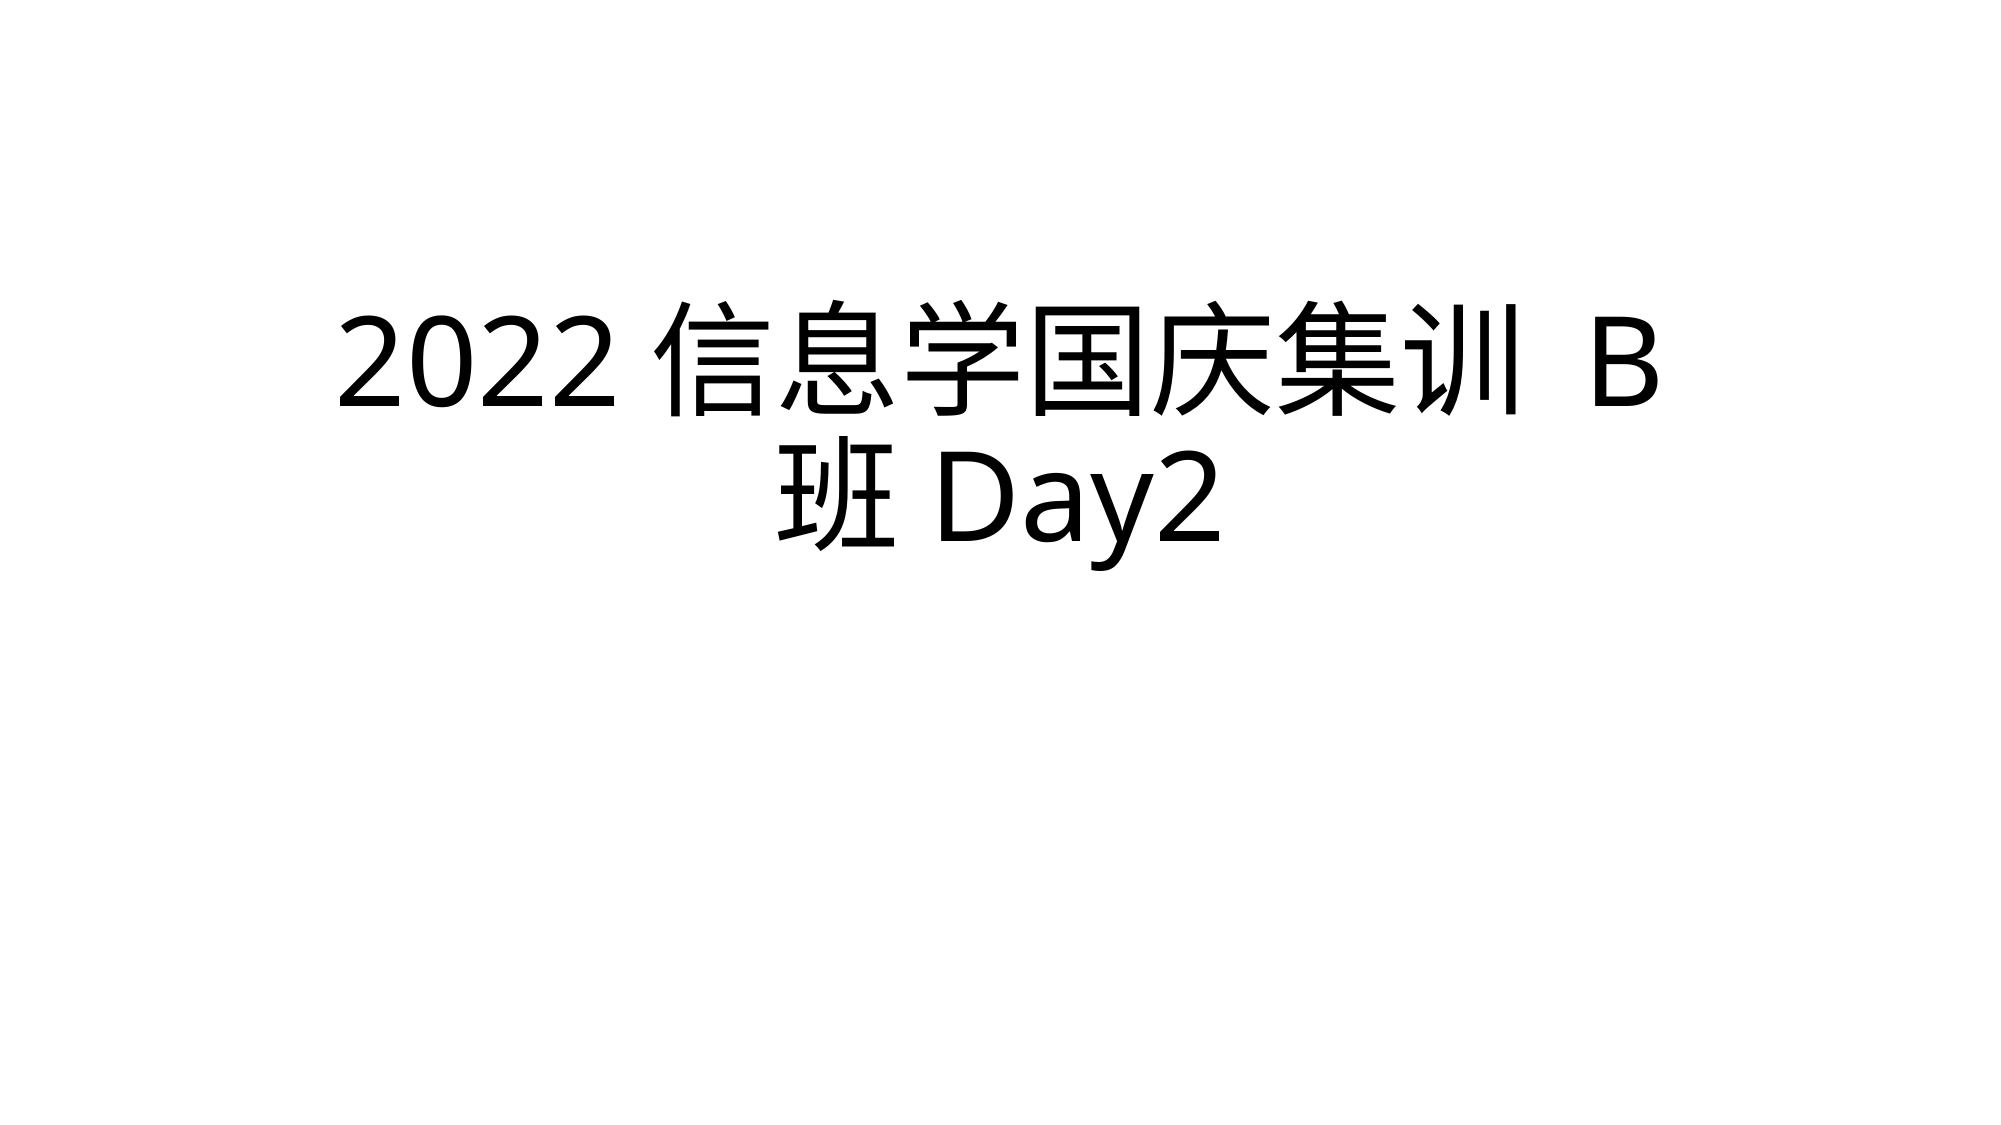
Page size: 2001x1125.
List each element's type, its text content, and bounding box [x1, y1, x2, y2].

title 2022信息学国庆集训 B 班Day2 [249, 184, 1750, 576]
